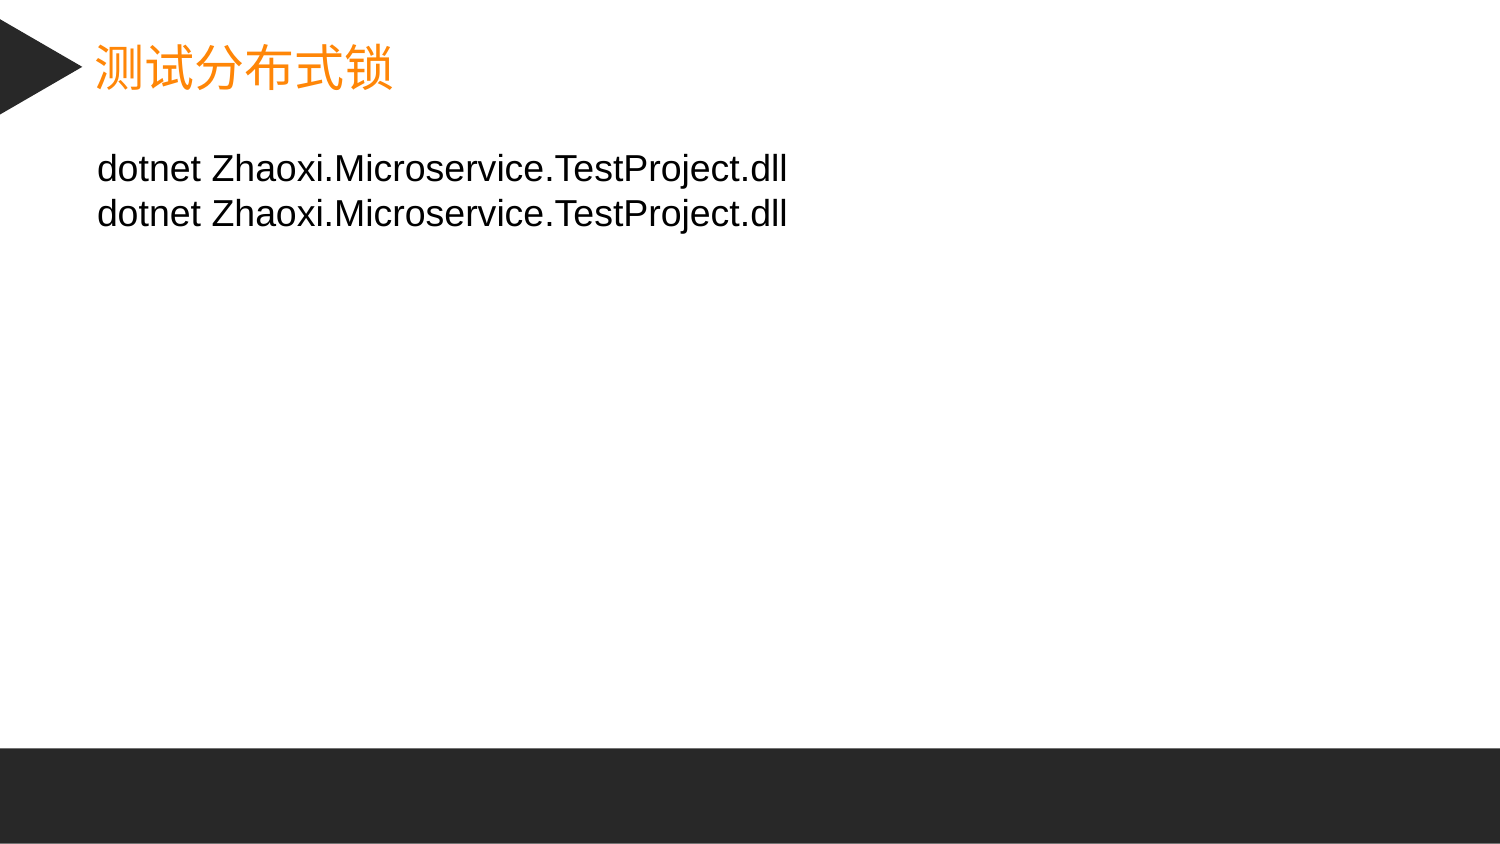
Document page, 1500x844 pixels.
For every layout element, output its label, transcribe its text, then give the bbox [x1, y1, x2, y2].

text_box [0, 748, 1500, 844]
text_box dotnet Zhaoxi.Microservice.TestProject.dll dotnet Zhaoxi.Microservice.TestProject.dll [82, 136, 916, 242]
text_box [0, 19, 83, 115]
text_box 测试分布式锁 [79, 29, 410, 104]
